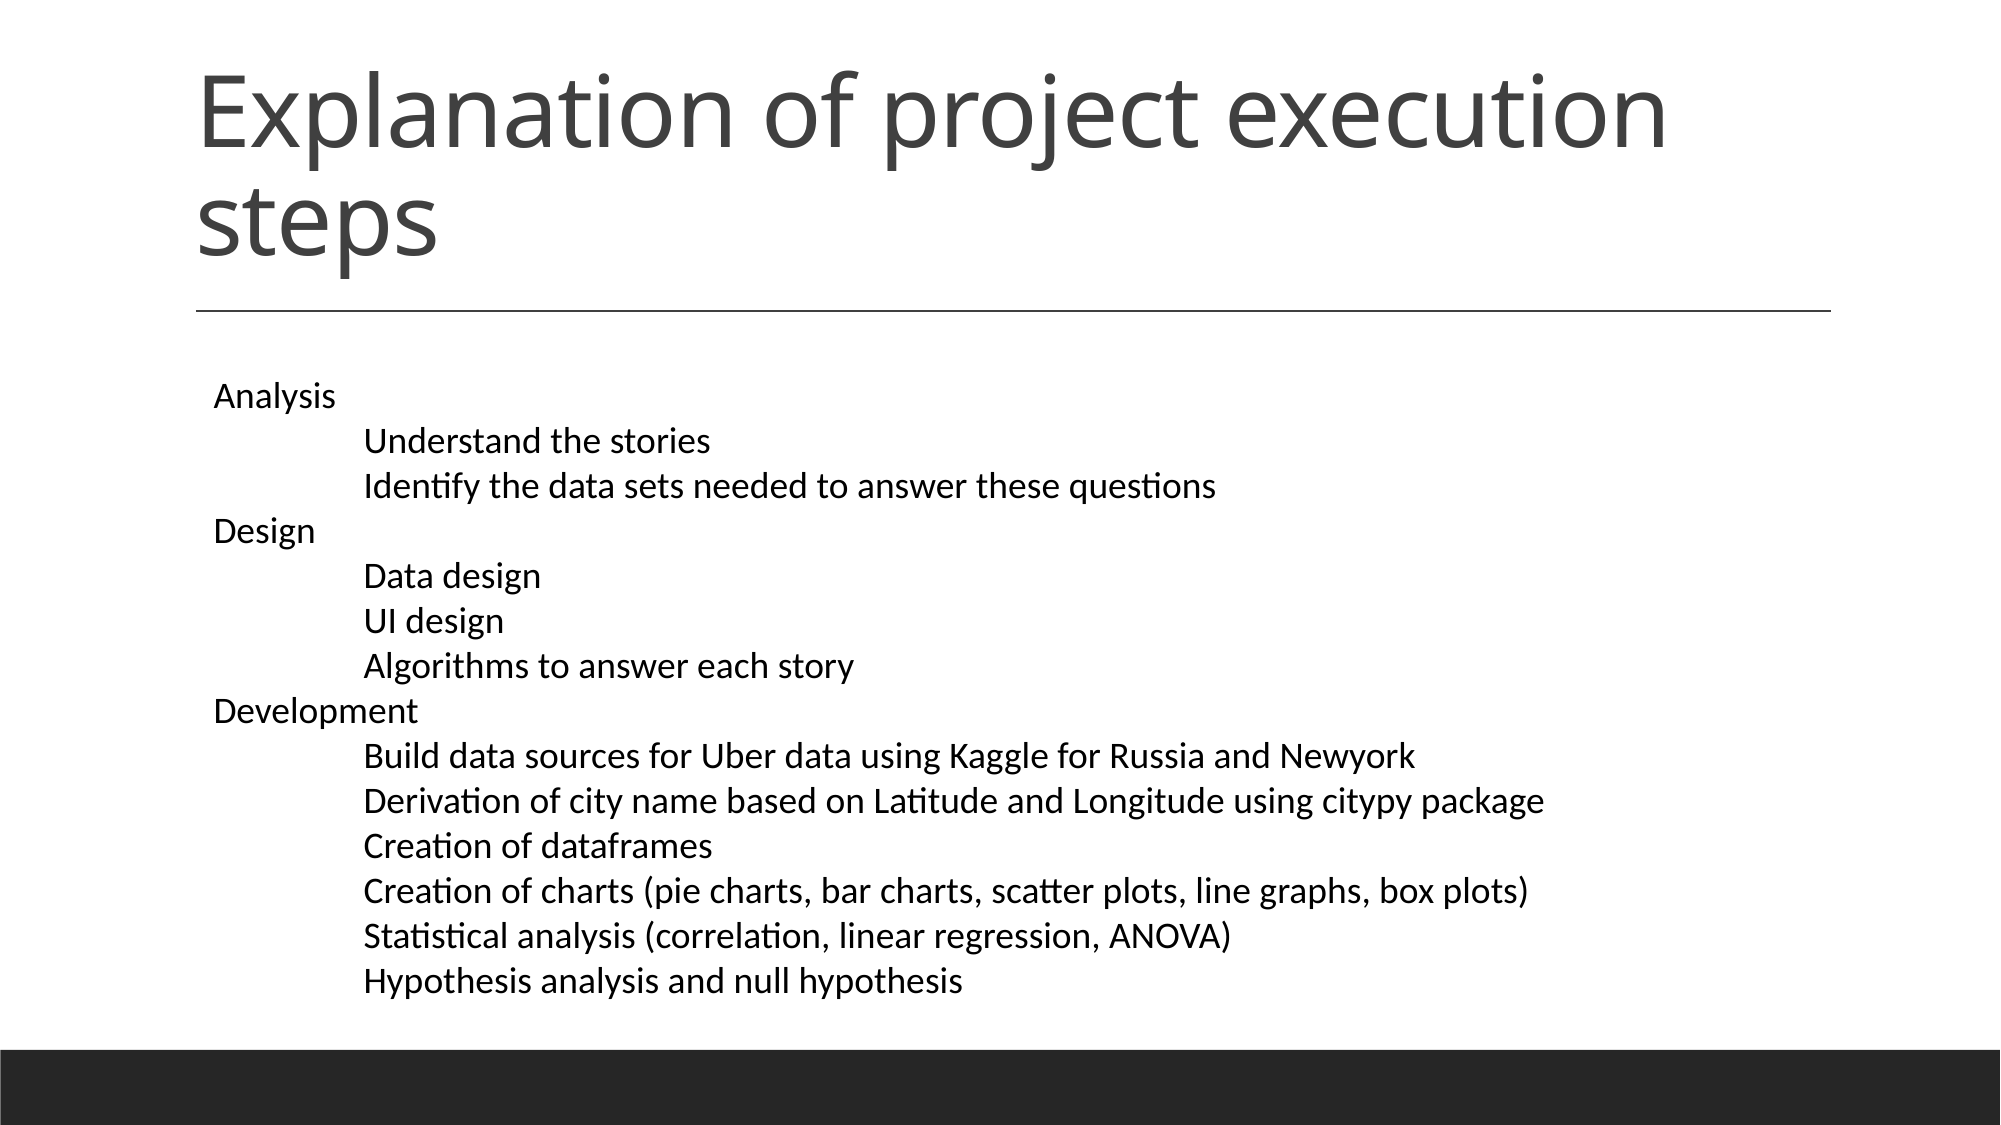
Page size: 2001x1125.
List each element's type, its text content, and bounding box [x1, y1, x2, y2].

text_box Analysis Understand the stories Identify the data sets needed to answer these questions Design Data design UI design Algorithms to answer each story Development Build data sources for Uber data using Kaggle for Russia and Newyork Derivation of city name based on Latitude and Longitude using citypy package Creation of dataframes Creation of charts (pie charts, bar charts, scatter plots, line graphs, box plots) Statistical analysis (correlation, linear regression, ANOVA) Hypothesis analysis and null hypothesis [198, 363, 1831, 1009]
title Explanation of project execution steps [180, 47, 1830, 285]
